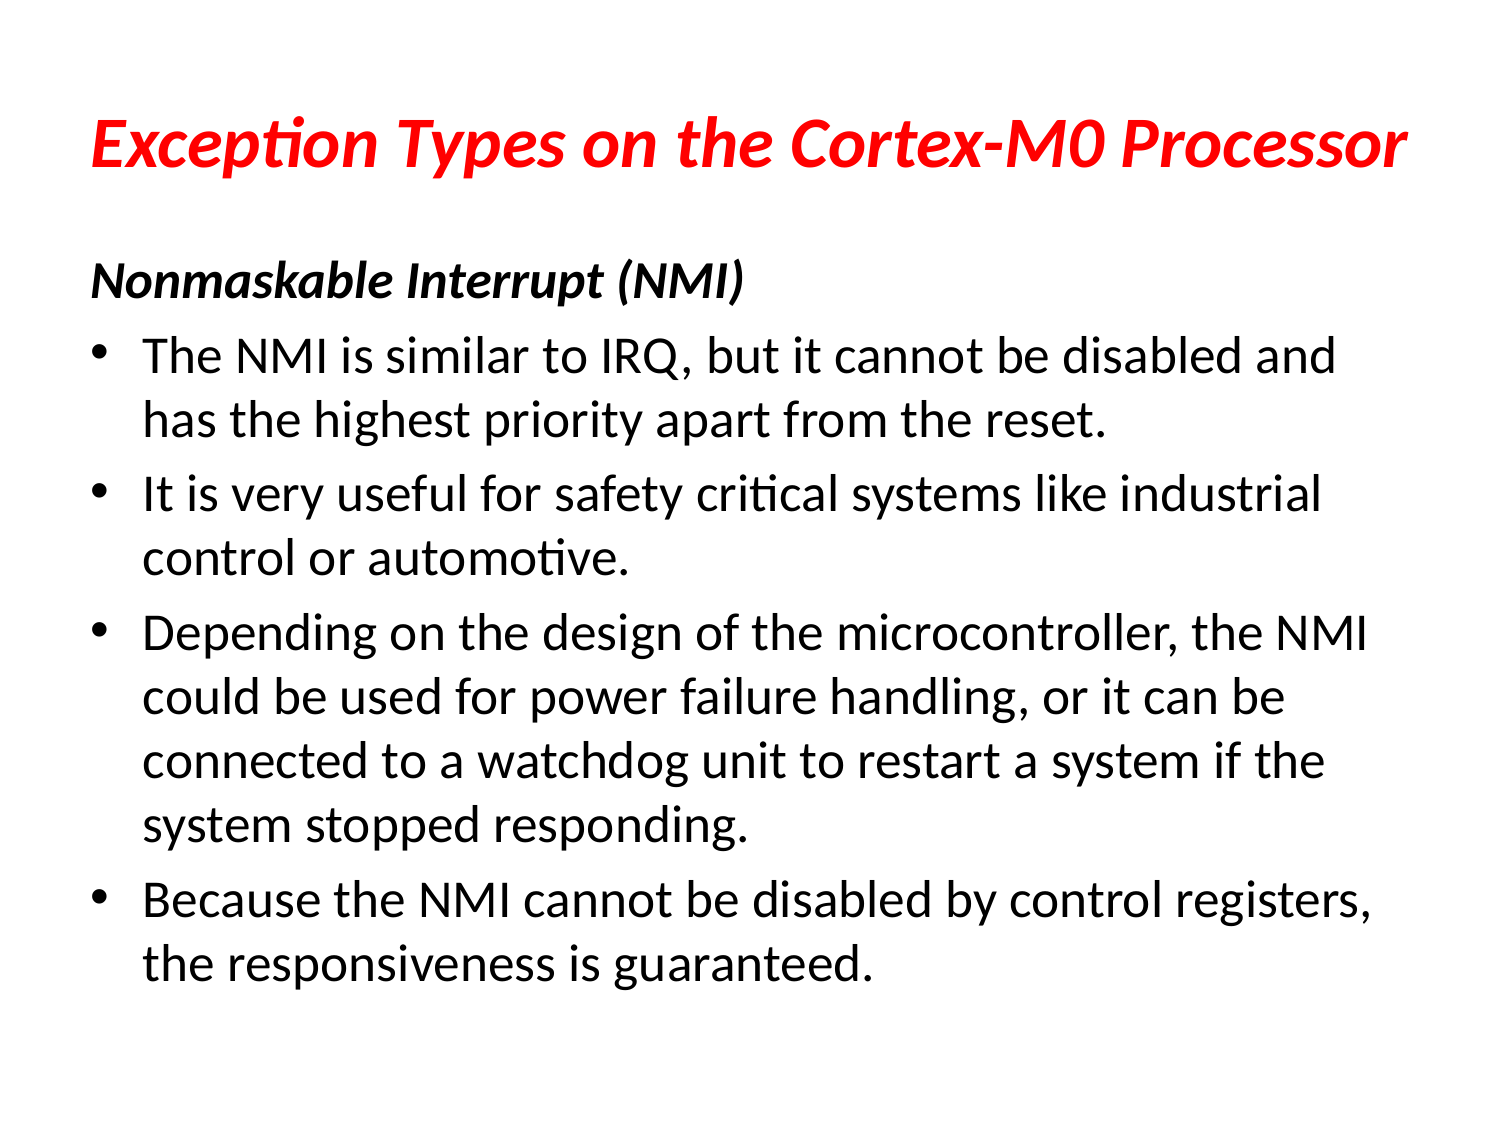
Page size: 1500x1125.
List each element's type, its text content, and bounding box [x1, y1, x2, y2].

title Exception Types on the Cortex-M0 Processor [75, 45, 1425, 233]
list Nonmaskable Interrupt (NMI) The NMI is similar to IRQ, but it cannot be disabled and has the highest priority apart from the reset. It is very useful for safety critical systems like industrial control or automotive. Depending on the design of the microcontroller, the NMI could be used for power failure handling, or it can be connected to a watchdog unit to restart a system if the system stopped responding. Because the NMI cannot be disabled by control registers, the responsiveness is guaranteed. [75, 237, 1425, 1005]
